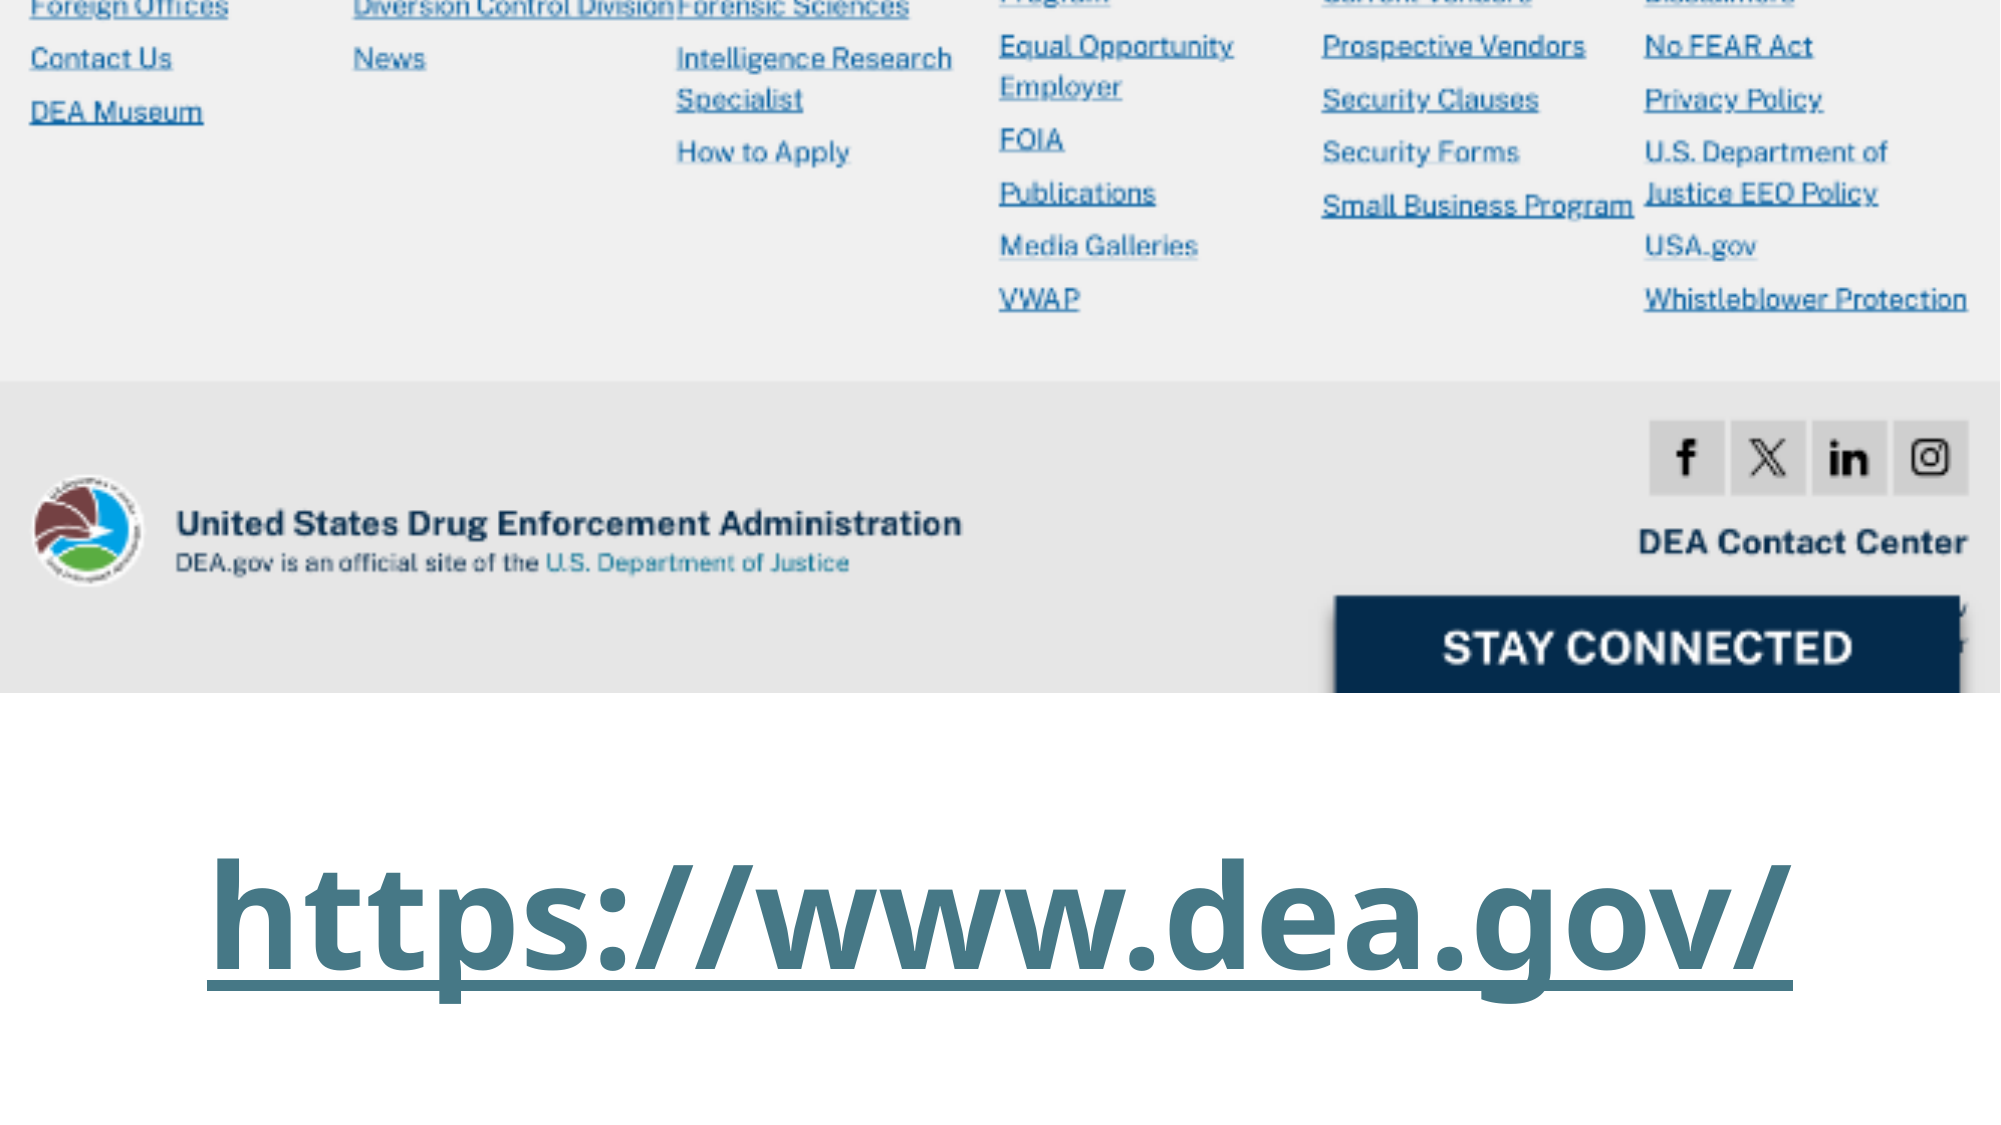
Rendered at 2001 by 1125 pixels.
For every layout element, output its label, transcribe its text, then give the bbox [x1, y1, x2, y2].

picture [0, 0, 2000, 693]
list https://www.dea.gov/ [137, 819, 1863, 1014]
